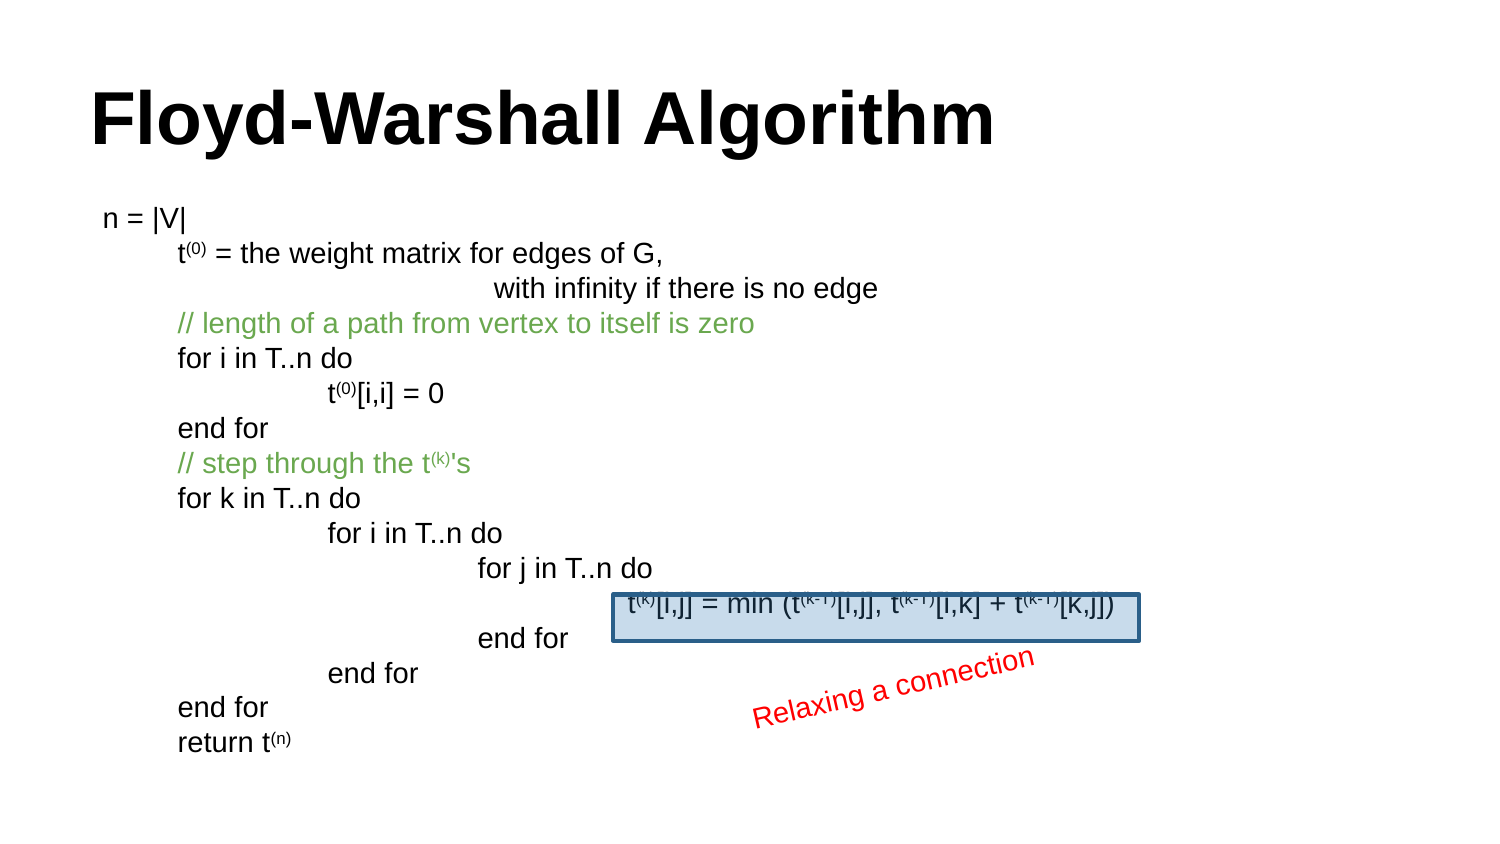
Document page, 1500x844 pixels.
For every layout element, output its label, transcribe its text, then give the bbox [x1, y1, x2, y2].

list n = |V| t(0) = the weight matrix for edges of G, with infinity if there is no edge // length of a path from vertex to itself is zero for i in T..n do t(0)[i,i] = 0 end for // step through the t(k)'s for k in T..n do for i in T..n do for j in T..n do t(k)[i,j] = min (t(k-T)[i,j], t(k-T)[i,k] + t(k-T)[k,j]) end for end for end for return t(n) [12, 184, 1363, 796]
text_box [611, 592, 1141, 643]
text_box Relaxing a connection [732, 626, 1054, 746]
title Floyd-Warshall Algorithm [75, 33, 1425, 175]
